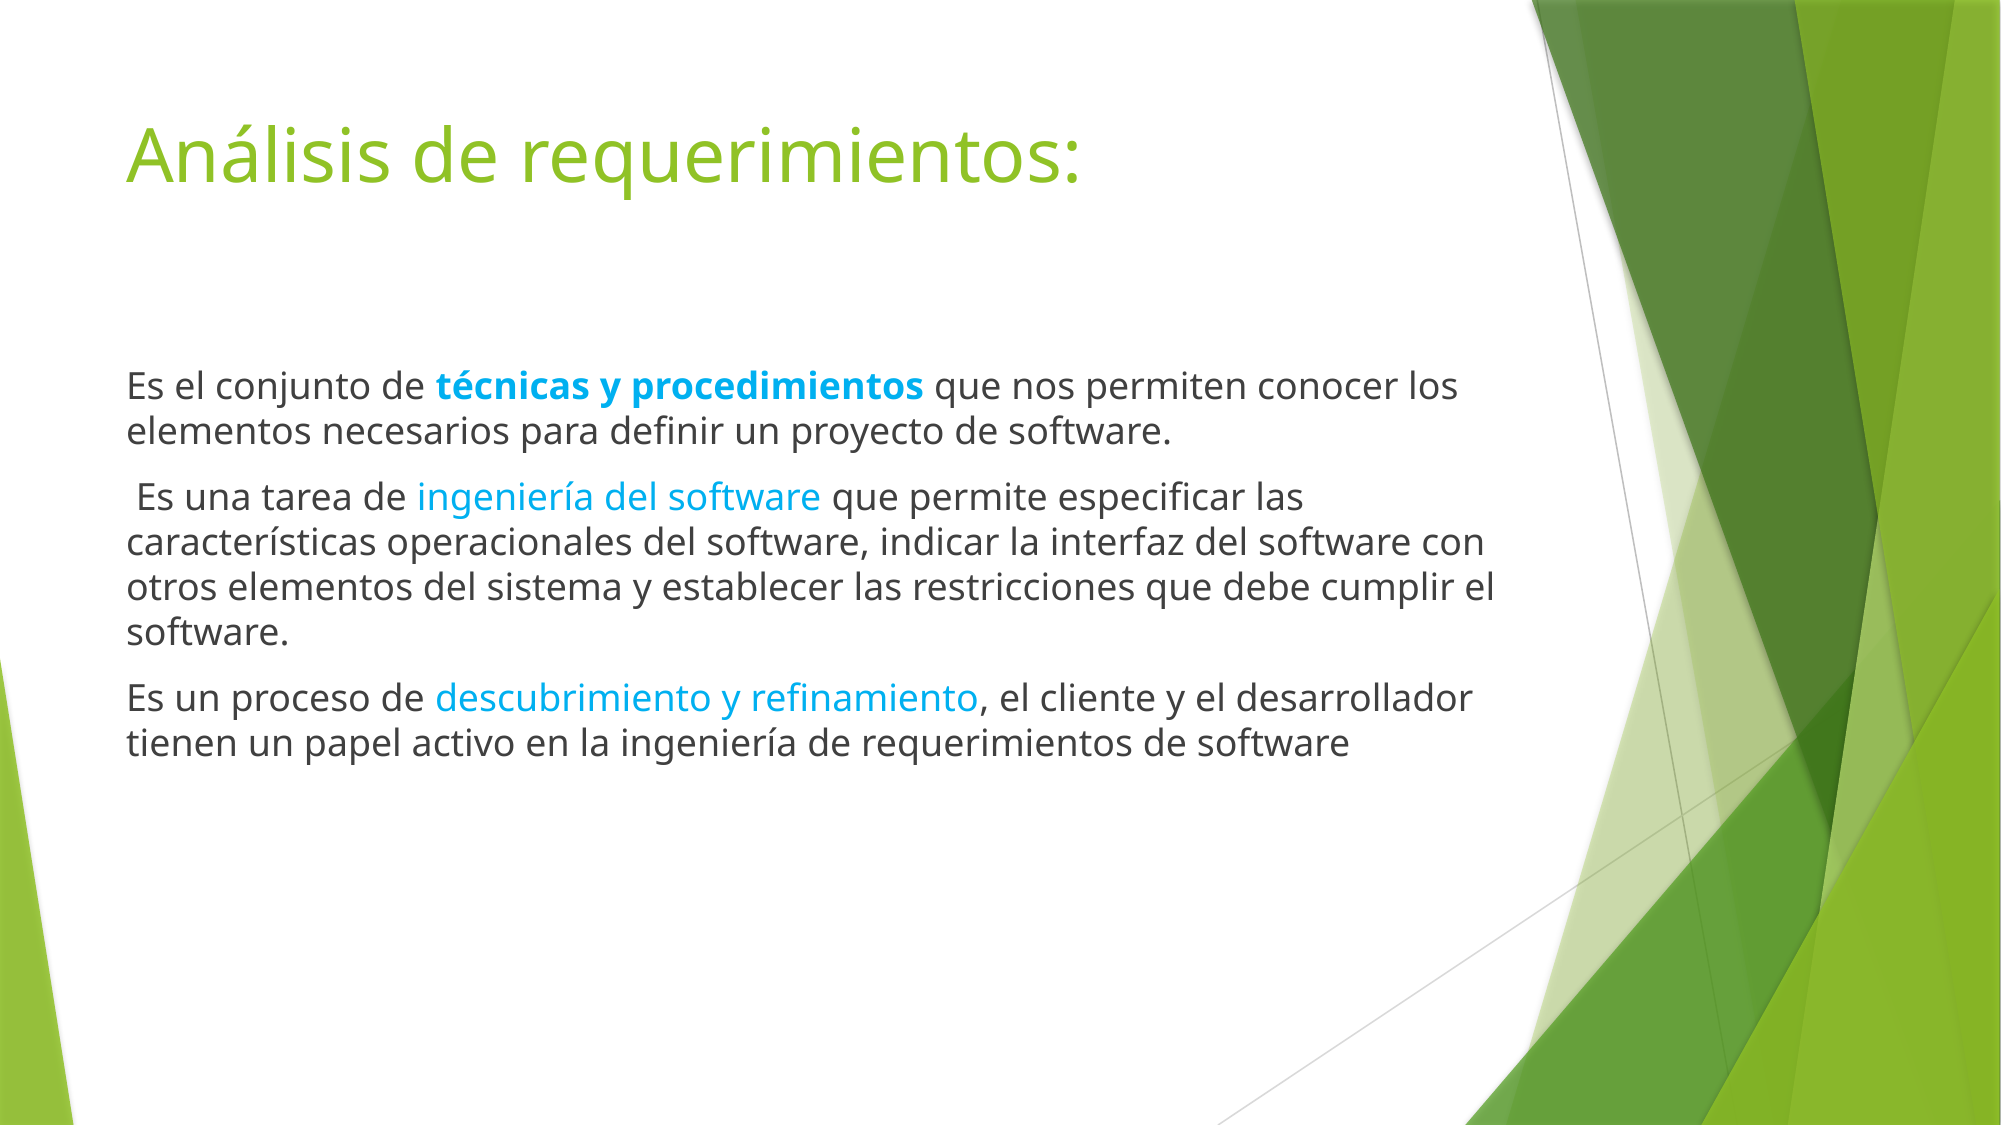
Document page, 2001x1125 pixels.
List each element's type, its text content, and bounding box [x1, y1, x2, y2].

title Análisis de requerimientos: [111, 99, 1522, 317]
list Es el conjunto de técnicas y procedimientos que nos permiten conocer los elementos necesarios para definir un proyecto de software. Es una tarea de ingeniería del software que permite especificar las características operacionales del software, indicar la interfaz del software con otros elementos del sistema y establecer las restricciones que debe cumplir el software. Es un proceso de descubrimiento y refinamiento, el cliente y el desarrollador tienen un papel activo en la ingeniería de requerimientos de software [111, 354, 1522, 992]
